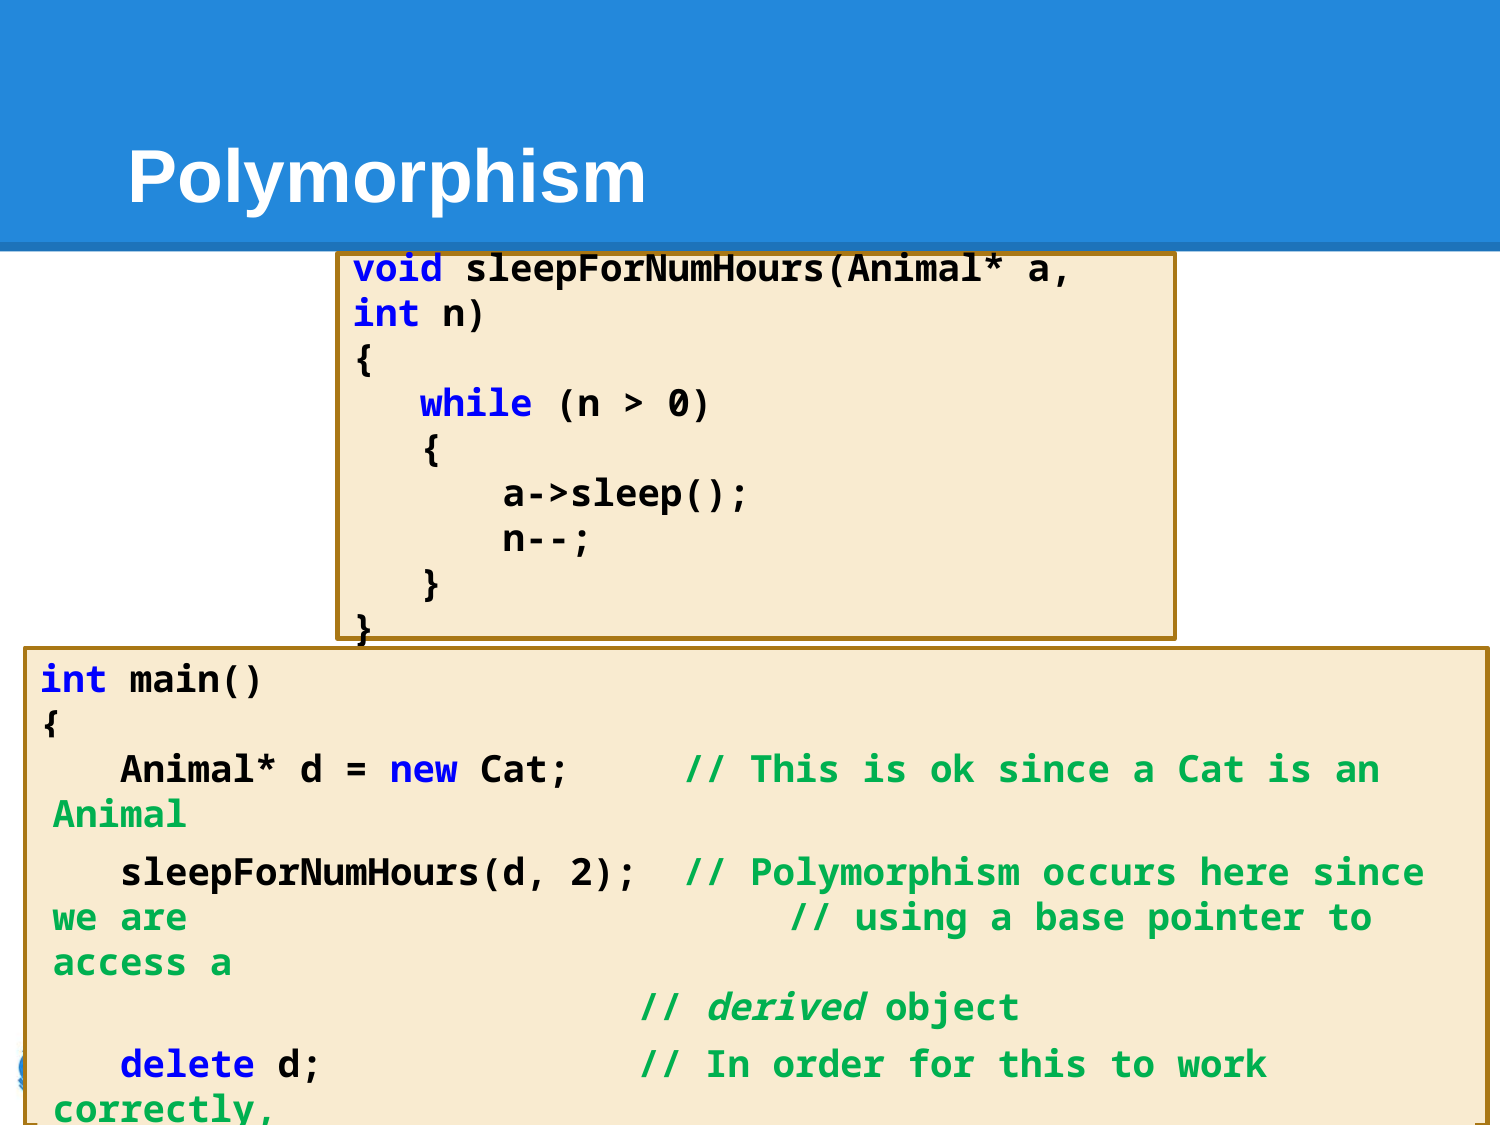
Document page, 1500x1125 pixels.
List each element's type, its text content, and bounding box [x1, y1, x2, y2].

picture [0, 252, 1500, 1125]
title Polymorphism [75, 45, 1425, 233]
text_box Animal* d = new Cat; // This is ok since a Cat is an Animal sleepForNumHours(d, 2); // Polymorphism occurs here since we are // using a base pointer to access a // derived object delete d; // In order for this to work correctly, // you must define virtual destructors // for both Animal and Cat } [37, 737, 1475, 1125]
text_box void sleepForNumHours(Animal* a, int n) { while (n > 0) { a->sleep(); n--; } } [337, 253, 1175, 639]
text_box int main() { Animal a; sleepForNumHours(&a, 3); // Not polymorphism since we are using a // base pointer to access a base object Cat c; sleepForNumHours(&c, 2); // Polymorphism occurs here since we are // using a base pointer to access a // derived object } [24, 647, 1488, 1125]
